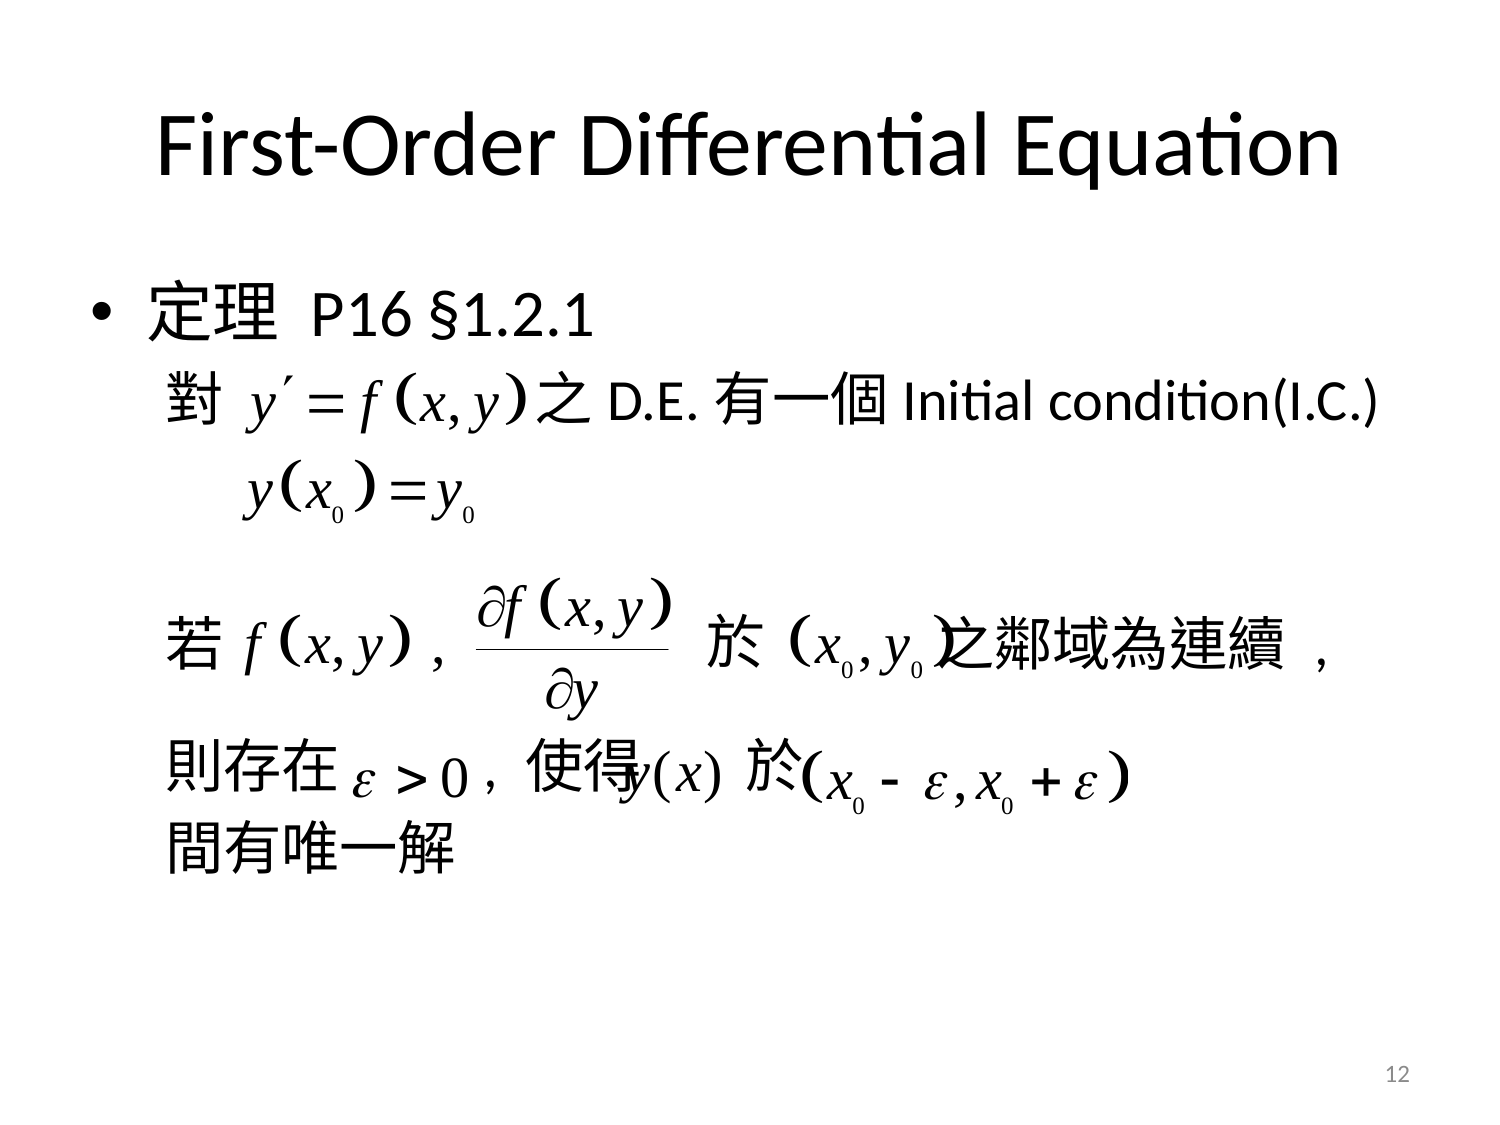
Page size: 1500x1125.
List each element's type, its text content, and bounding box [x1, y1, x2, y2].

title First-Order Differential Equation [75, 45, 1425, 233]
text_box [615, 745, 727, 811]
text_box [348, 751, 472, 804]
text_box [241, 369, 528, 445]
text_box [798, 747, 1129, 823]
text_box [229, 574, 956, 727]
list 定理 P16 §1.2.1 對 之D.E.有一個Initial condition(I.C.) 若 之鄰域為連續 , 則存在 , 使得 於 間有唯一解 [75, 262, 1500, 1005]
slide_number 12 [1074, 1042, 1425, 1103]
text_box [238, 455, 479, 532]
